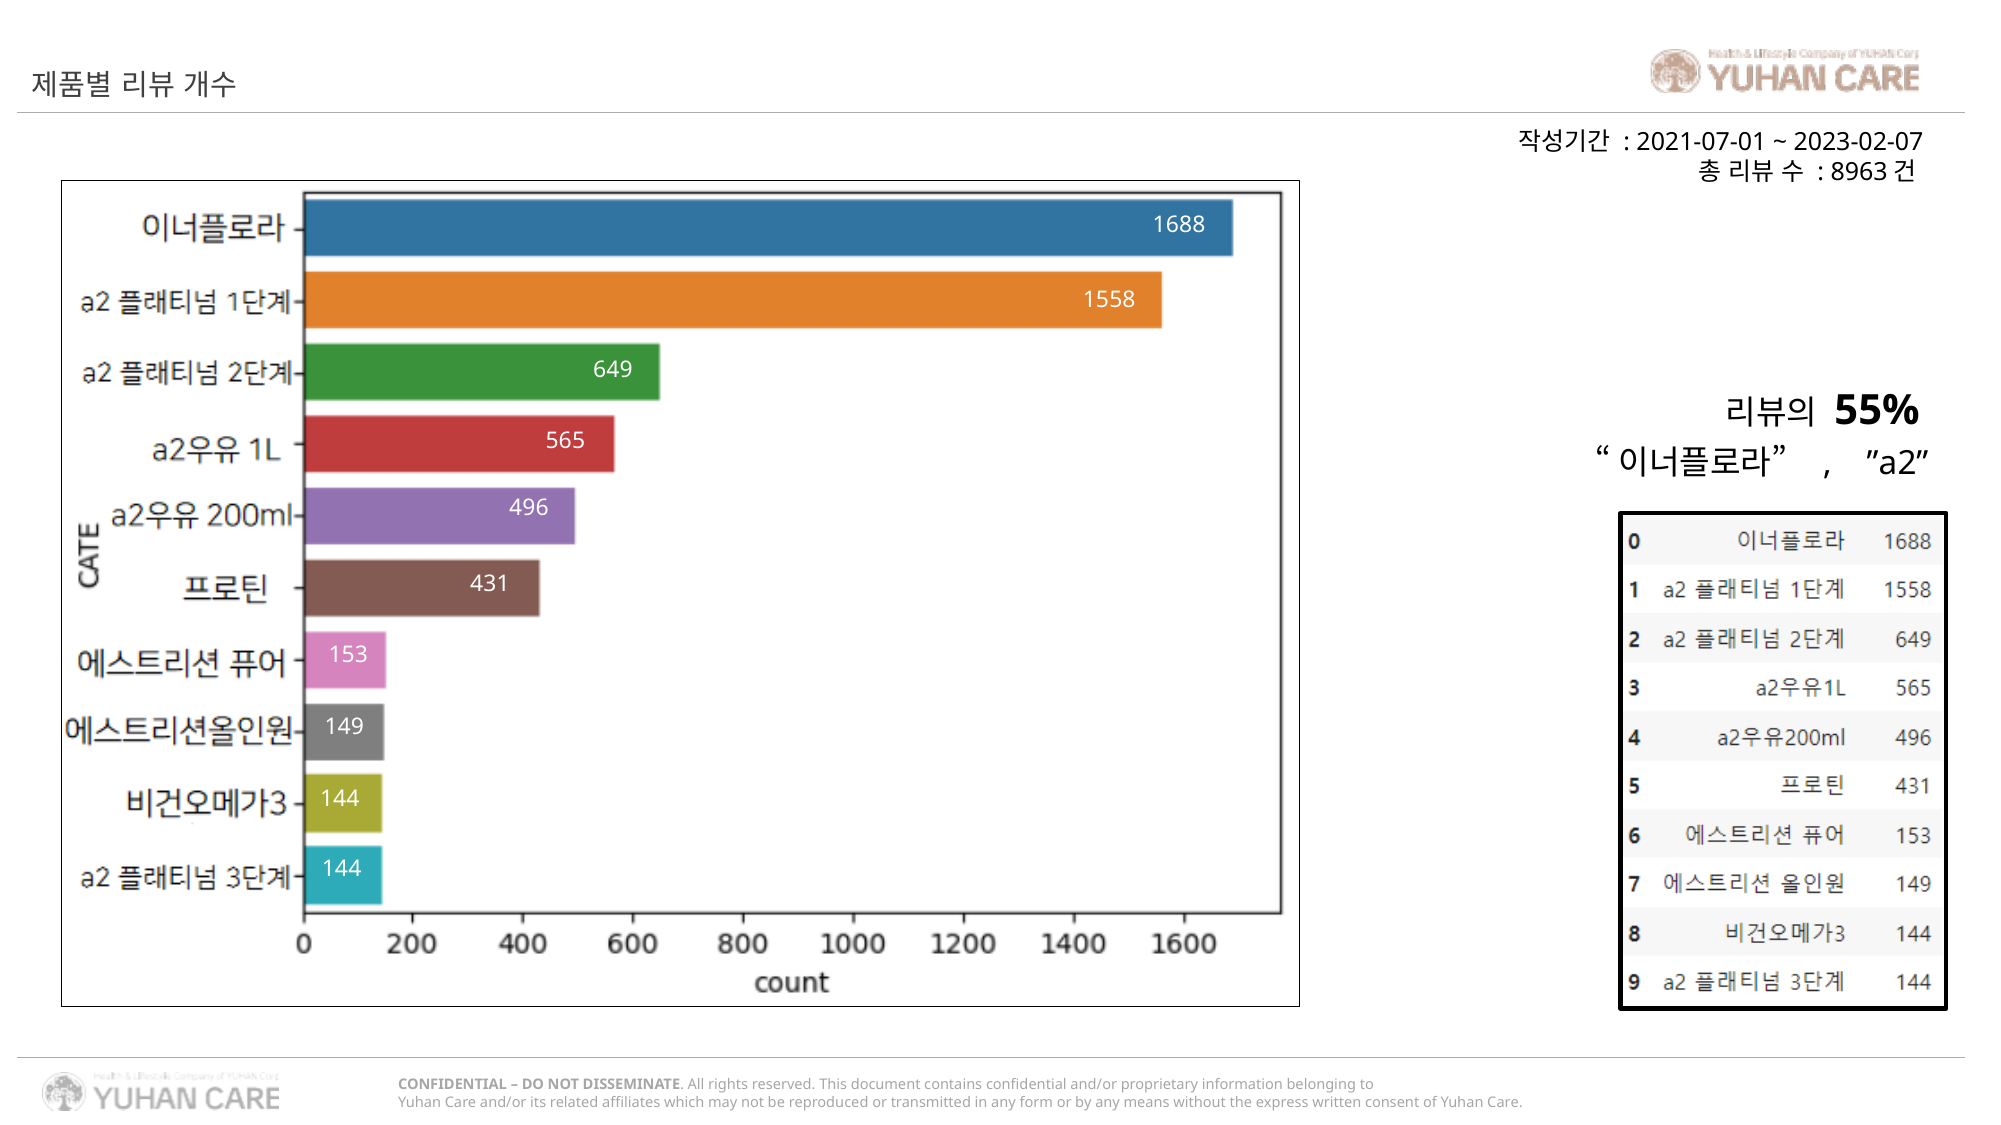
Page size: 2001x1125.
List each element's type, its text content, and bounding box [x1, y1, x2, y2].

picture [1622, 515, 1944, 1007]
text_box 리뷰의 55% “이너플로라” , ”a2” [1544, 368, 1944, 490]
text_box 작성기간 : 2021-07-01 ~ 2023-02-07 총 리뷰 수 : 8963건 [1240, 118, 1939, 194]
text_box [61, 180, 1300, 1007]
text_box 제품별 리뷰 개수 [17, 24, 529, 109]
